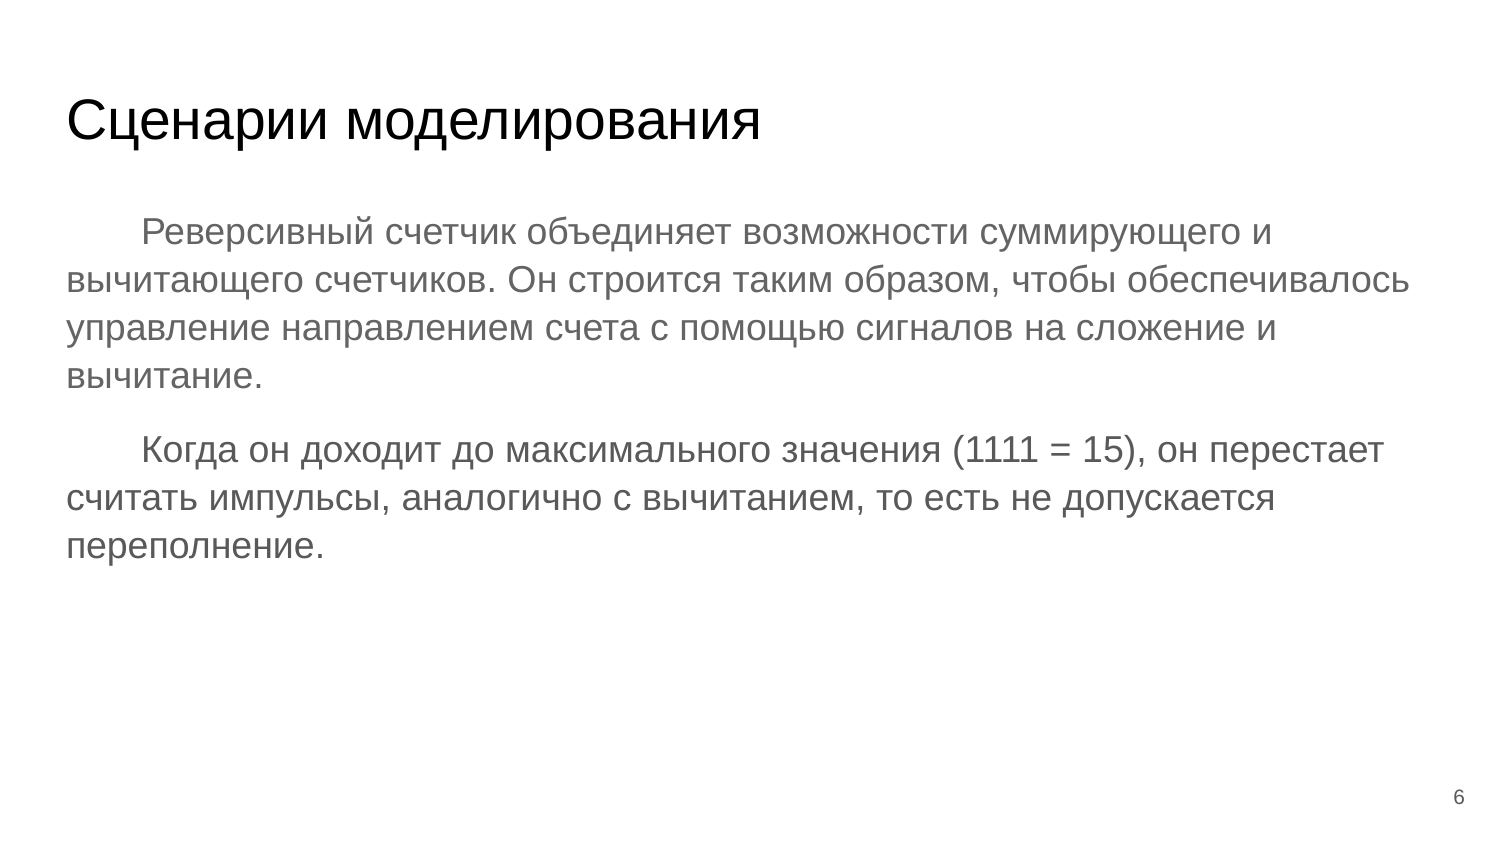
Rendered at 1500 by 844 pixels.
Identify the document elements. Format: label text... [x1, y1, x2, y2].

title Сценарии моделирования [51, 72, 1449, 167]
slide_number ‹#› [1389, 764, 1480, 830]
list Реверсивный счетчик объединяет возможности суммирующего и вычитающего счетчиков. Он строится таким образом, чтобы обеспечивалось управление направлением счета с помощью сигналов на сложение и вычитание. Когда он доходит до максимального значения (1111 = 15), он перестает считать импульсы, аналогично с вычитанием, то есть не допускается переполнение. [51, 189, 1449, 750]
